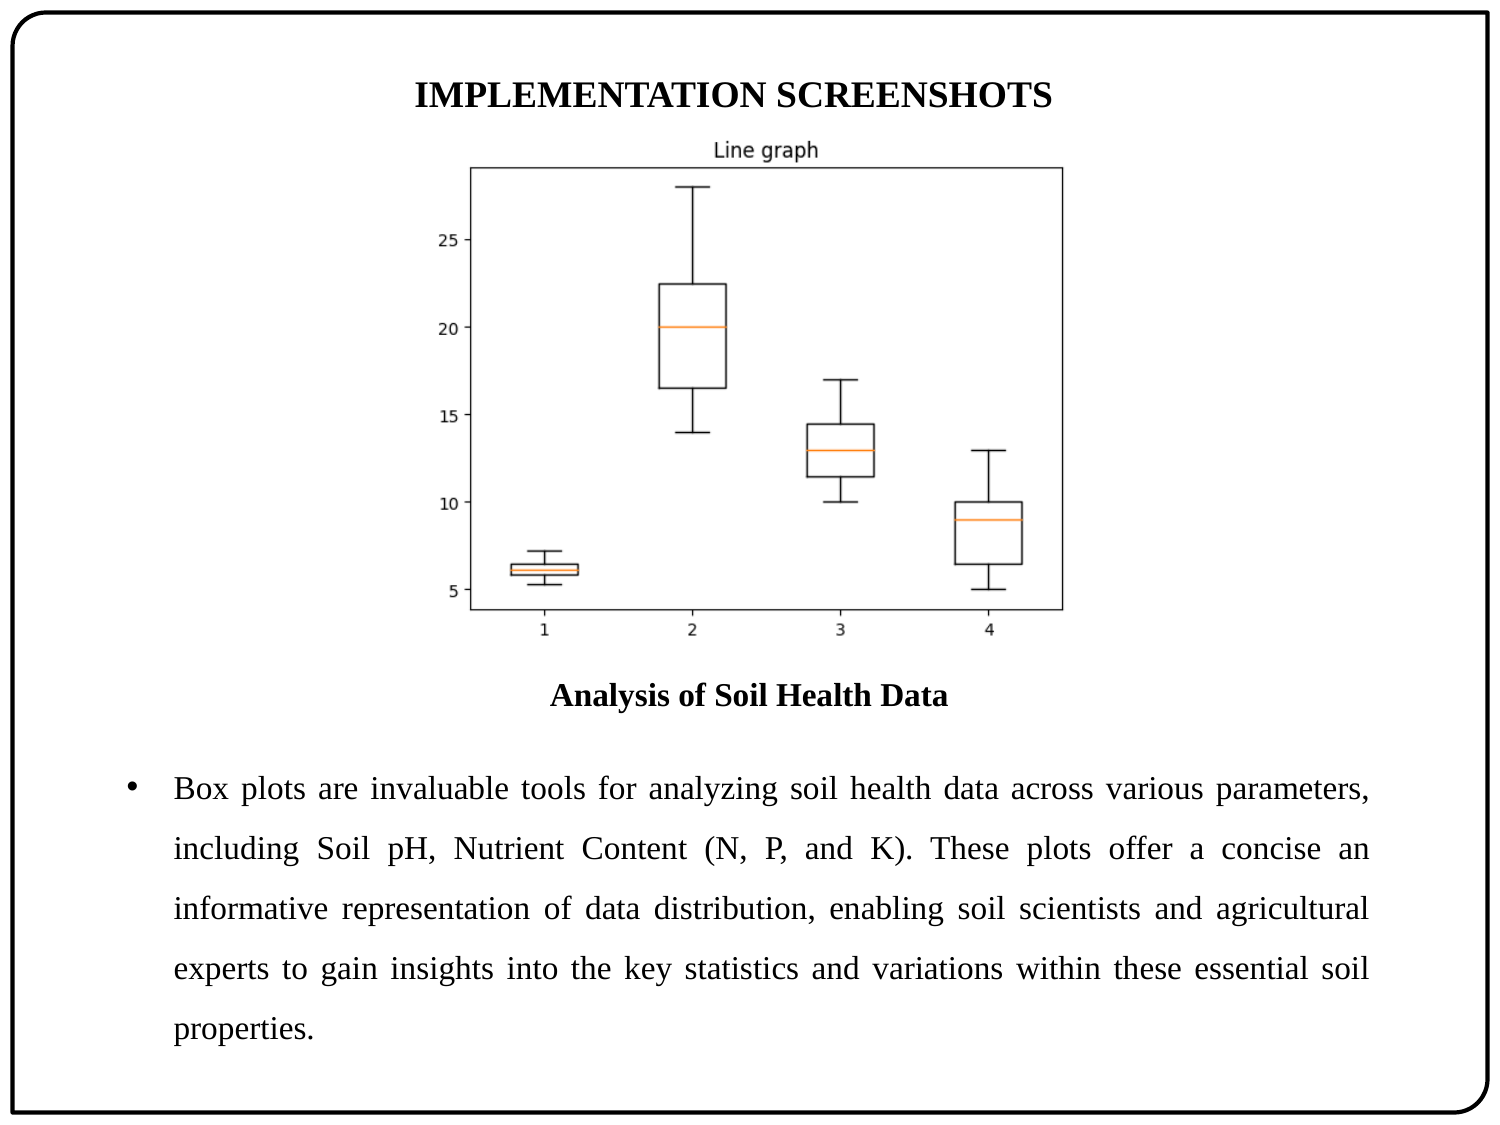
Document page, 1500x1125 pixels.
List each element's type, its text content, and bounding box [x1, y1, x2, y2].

text_box Box plots are invaluable tools for analyzing soil health data across various parameters, including Soil pH, Nutrient Content (N, P, and K). These plots offer a concise an informative representation of data distribution, enabling soil scientists and agricultural experts to gain insights into the key statistics and variations within these essential soil properties. [111, 739, 1387, 1054]
picture [426, 129, 1074, 650]
text_box [10, 10, 1490, 1115]
